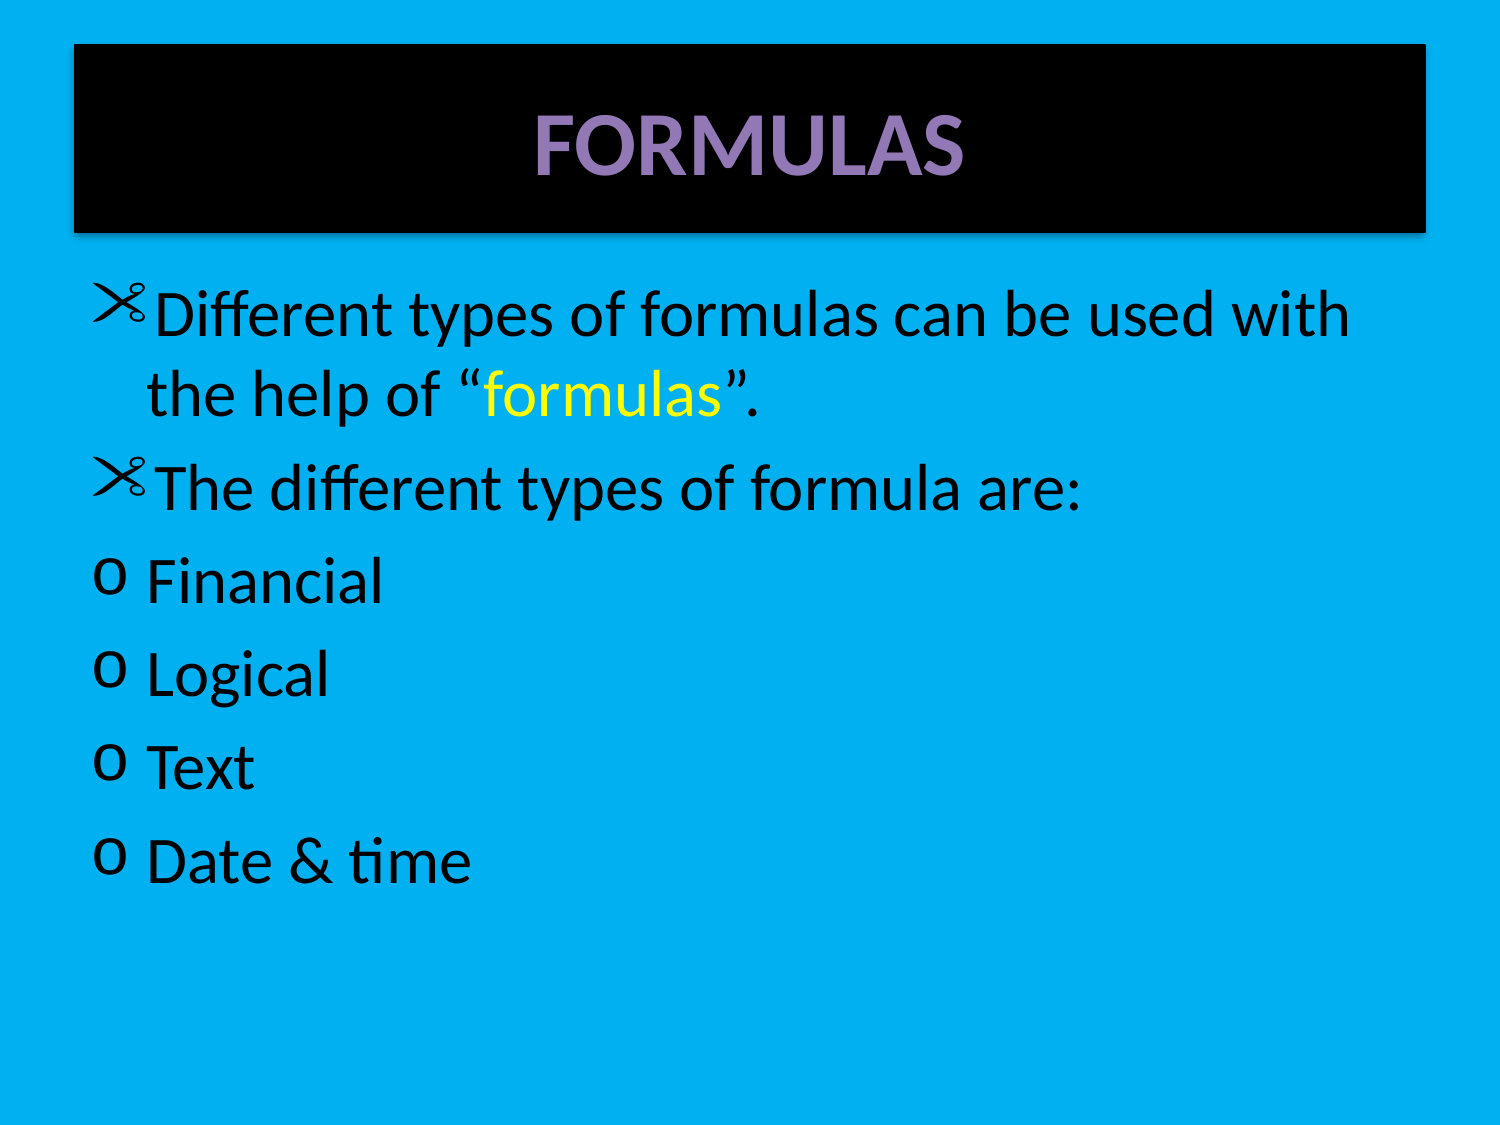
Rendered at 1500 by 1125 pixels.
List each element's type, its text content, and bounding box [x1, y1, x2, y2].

list Different types of formulas can be used with the help of “formulas”. The different types of formula are: Financial Logical Text Date & time [75, 262, 1425, 1005]
title FORMULAS [74, 44, 1426, 233]
